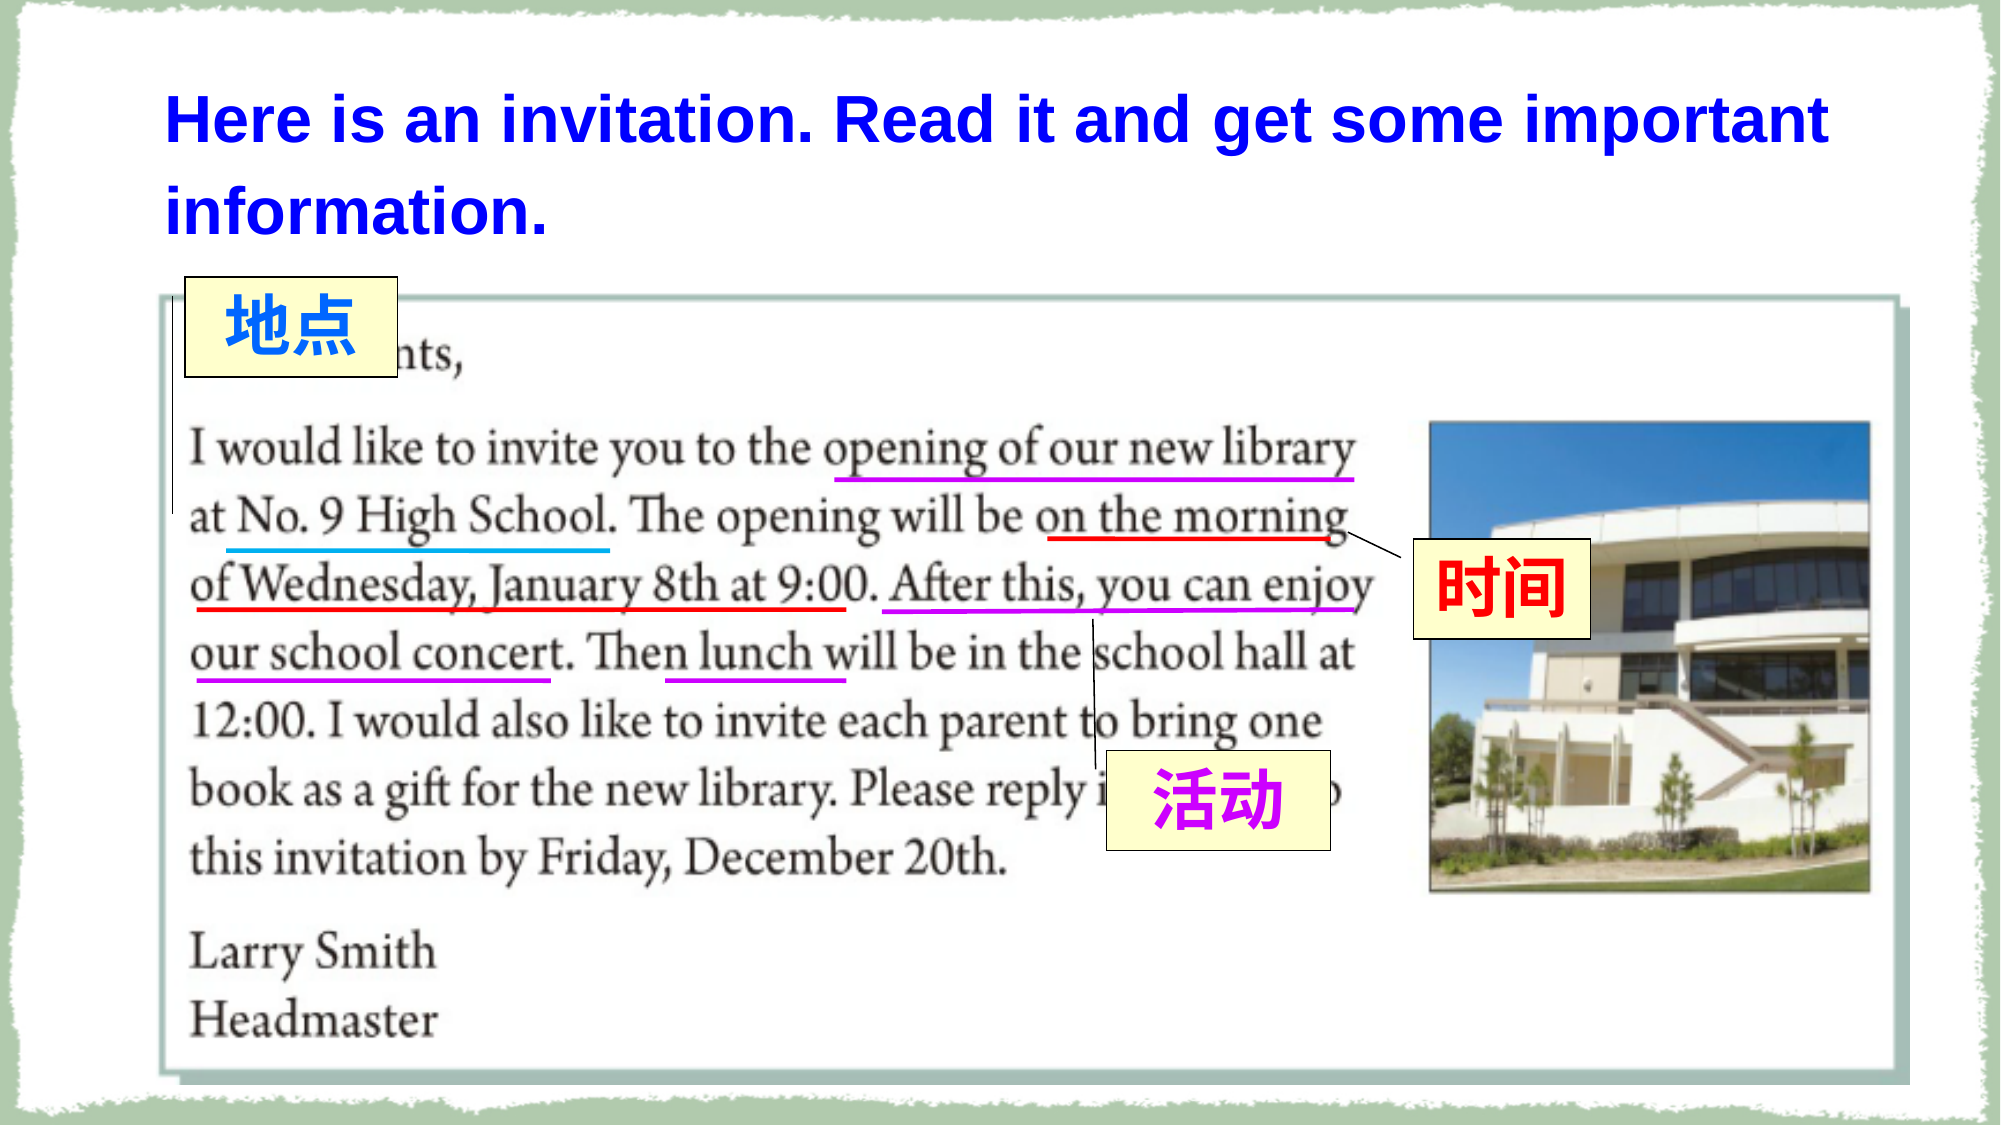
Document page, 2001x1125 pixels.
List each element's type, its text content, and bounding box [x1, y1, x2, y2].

picture [0, 0, 2001, 1125]
text_box 地点 [184, 276, 398, 289]
text_box Here is an invitation. Read it and get some important information. [149, 49, 1946, 263]
